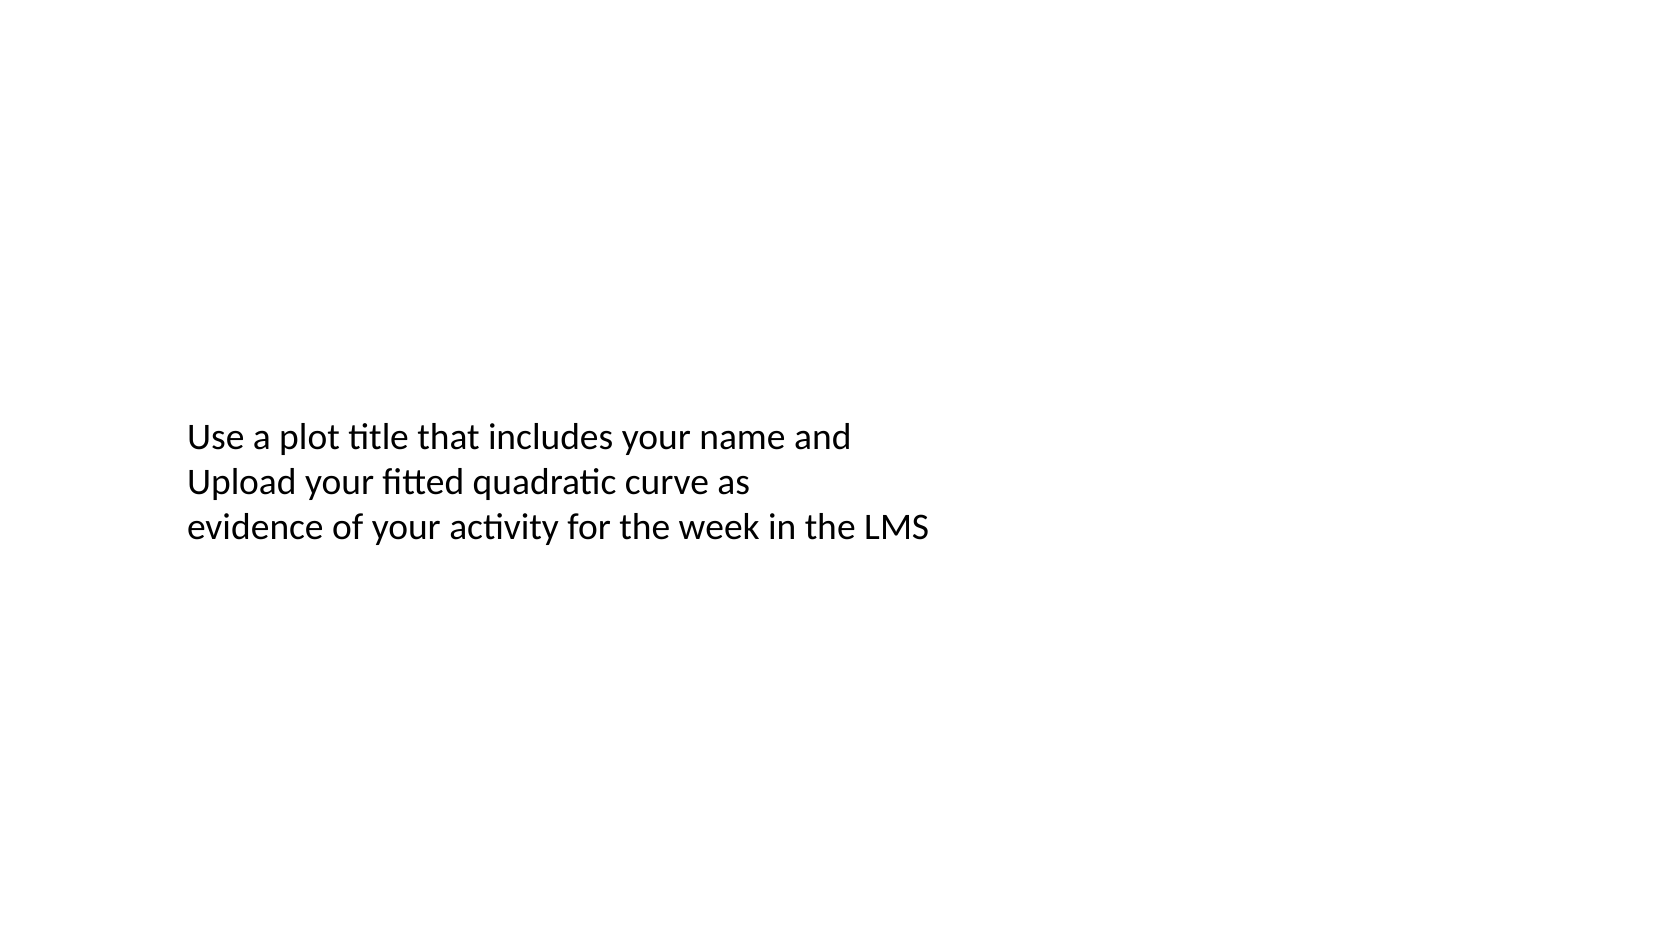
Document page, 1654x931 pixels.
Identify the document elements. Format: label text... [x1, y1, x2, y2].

text_box Use a plot title that includes your name and Upload your fitted quadratic curve as evidence of your activity for the week in the LMS [172, 404, 946, 555]
